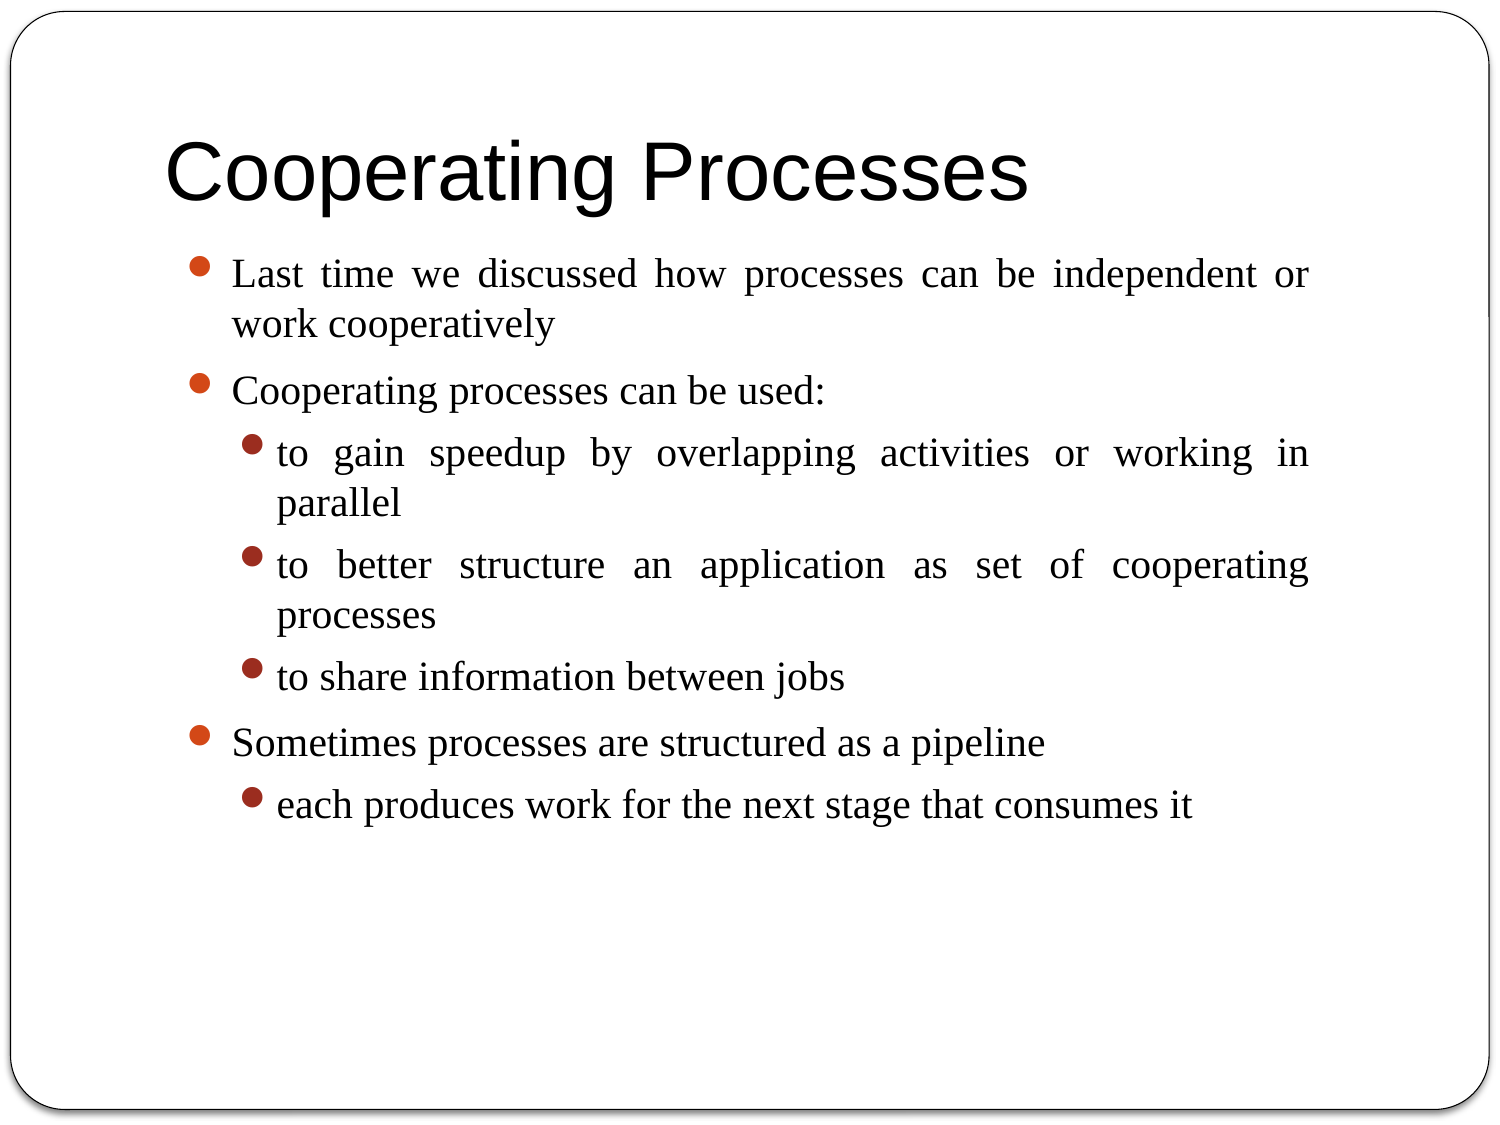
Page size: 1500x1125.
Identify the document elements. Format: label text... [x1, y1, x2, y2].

title Cooperating Processes [150, 45, 1425, 233]
list Last time we discussed how processes can be independent or work cooperatively Cooperating processes can be used: to gain speedup by overlapping activities or working in parallel to better structure an application as set of cooperating processes to share information between jobs Sometimes processes are structured as a pipeline each produces work for the next stage that consumes it [171, 238, 1325, 914]
